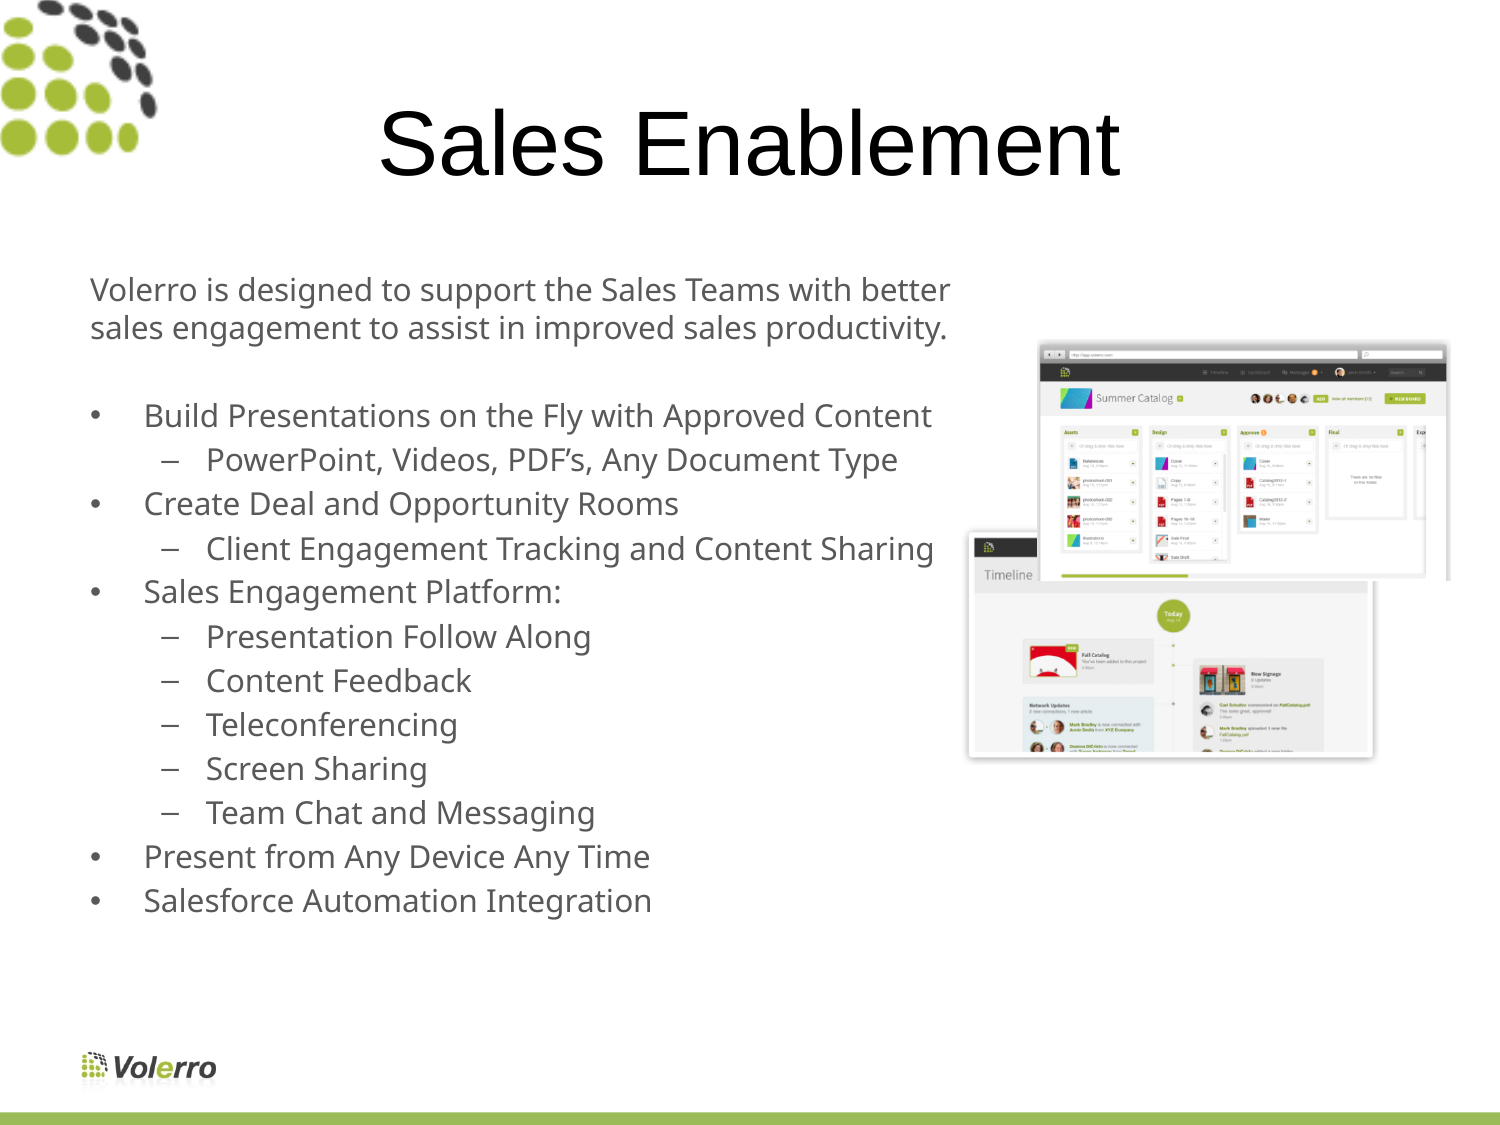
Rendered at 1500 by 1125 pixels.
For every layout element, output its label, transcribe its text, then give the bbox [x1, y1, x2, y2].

picture [37, 1022, 263, 1112]
title Sales Enablement [75, 45, 1425, 233]
list Volerro is designed to support the Sales Teams with better sales engagement to assist in improved sales productivity. Build Presentations on the Fly with Approved Content PowerPoint, Videos, PDF’s, Any Document Type Create Deal and Opportunity Rooms Client Engagement Tracking and Content Sharing Sales Engagement Platform: Presentation Follow Along Content Feedback Teleconferencing Screen Sharing Team Chat and Messaging Present from Any Device Any Time Salesforce Automation Integration [75, 262, 988, 1005]
picture [962, 339, 1451, 765]
picture [0, 0, 163, 160]
